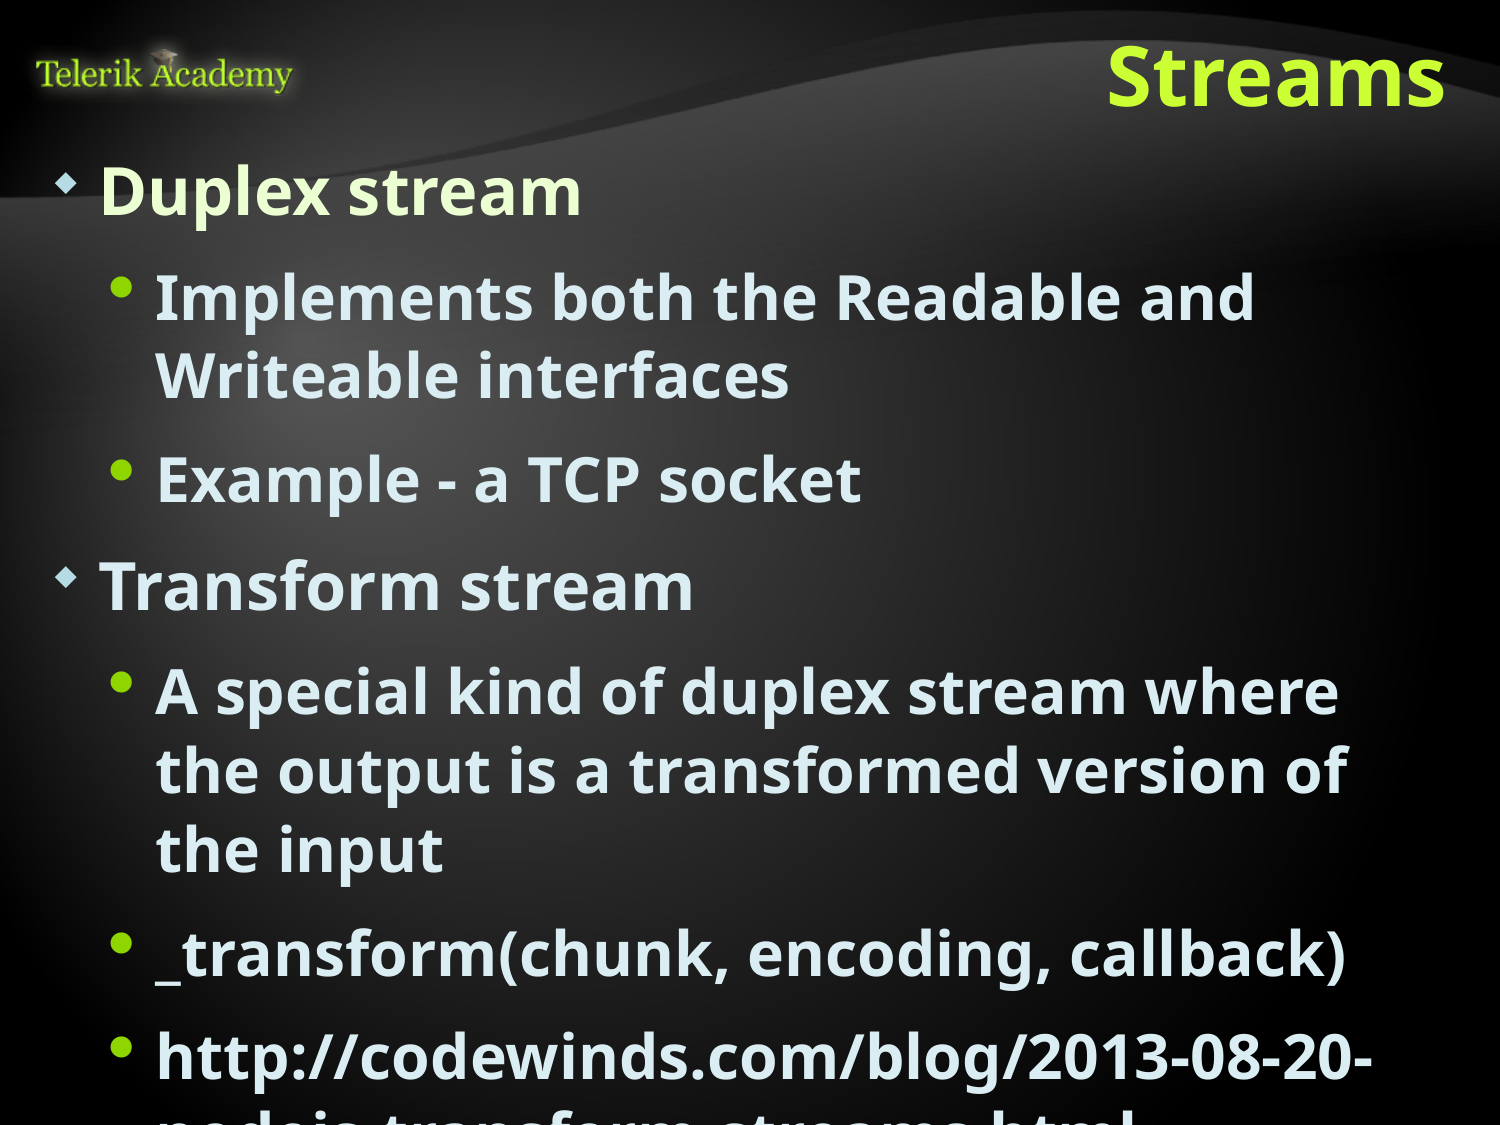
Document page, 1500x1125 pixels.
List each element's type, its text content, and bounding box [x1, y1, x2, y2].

picture [0, 0, 1500, 1125]
title Streams [300, 12, 1463, 150]
list Duplex stream Implements both the Readable and Writeable interfaces Example - a TCP socket Transform stream A special kind of duplex stream where the output is a transformed version of the input _transform(chunk, encoding, callback) http://codewinds.com/blog/2013-08-20-nodejs-transform-streams.html [37, 137, 1400, 1088]
